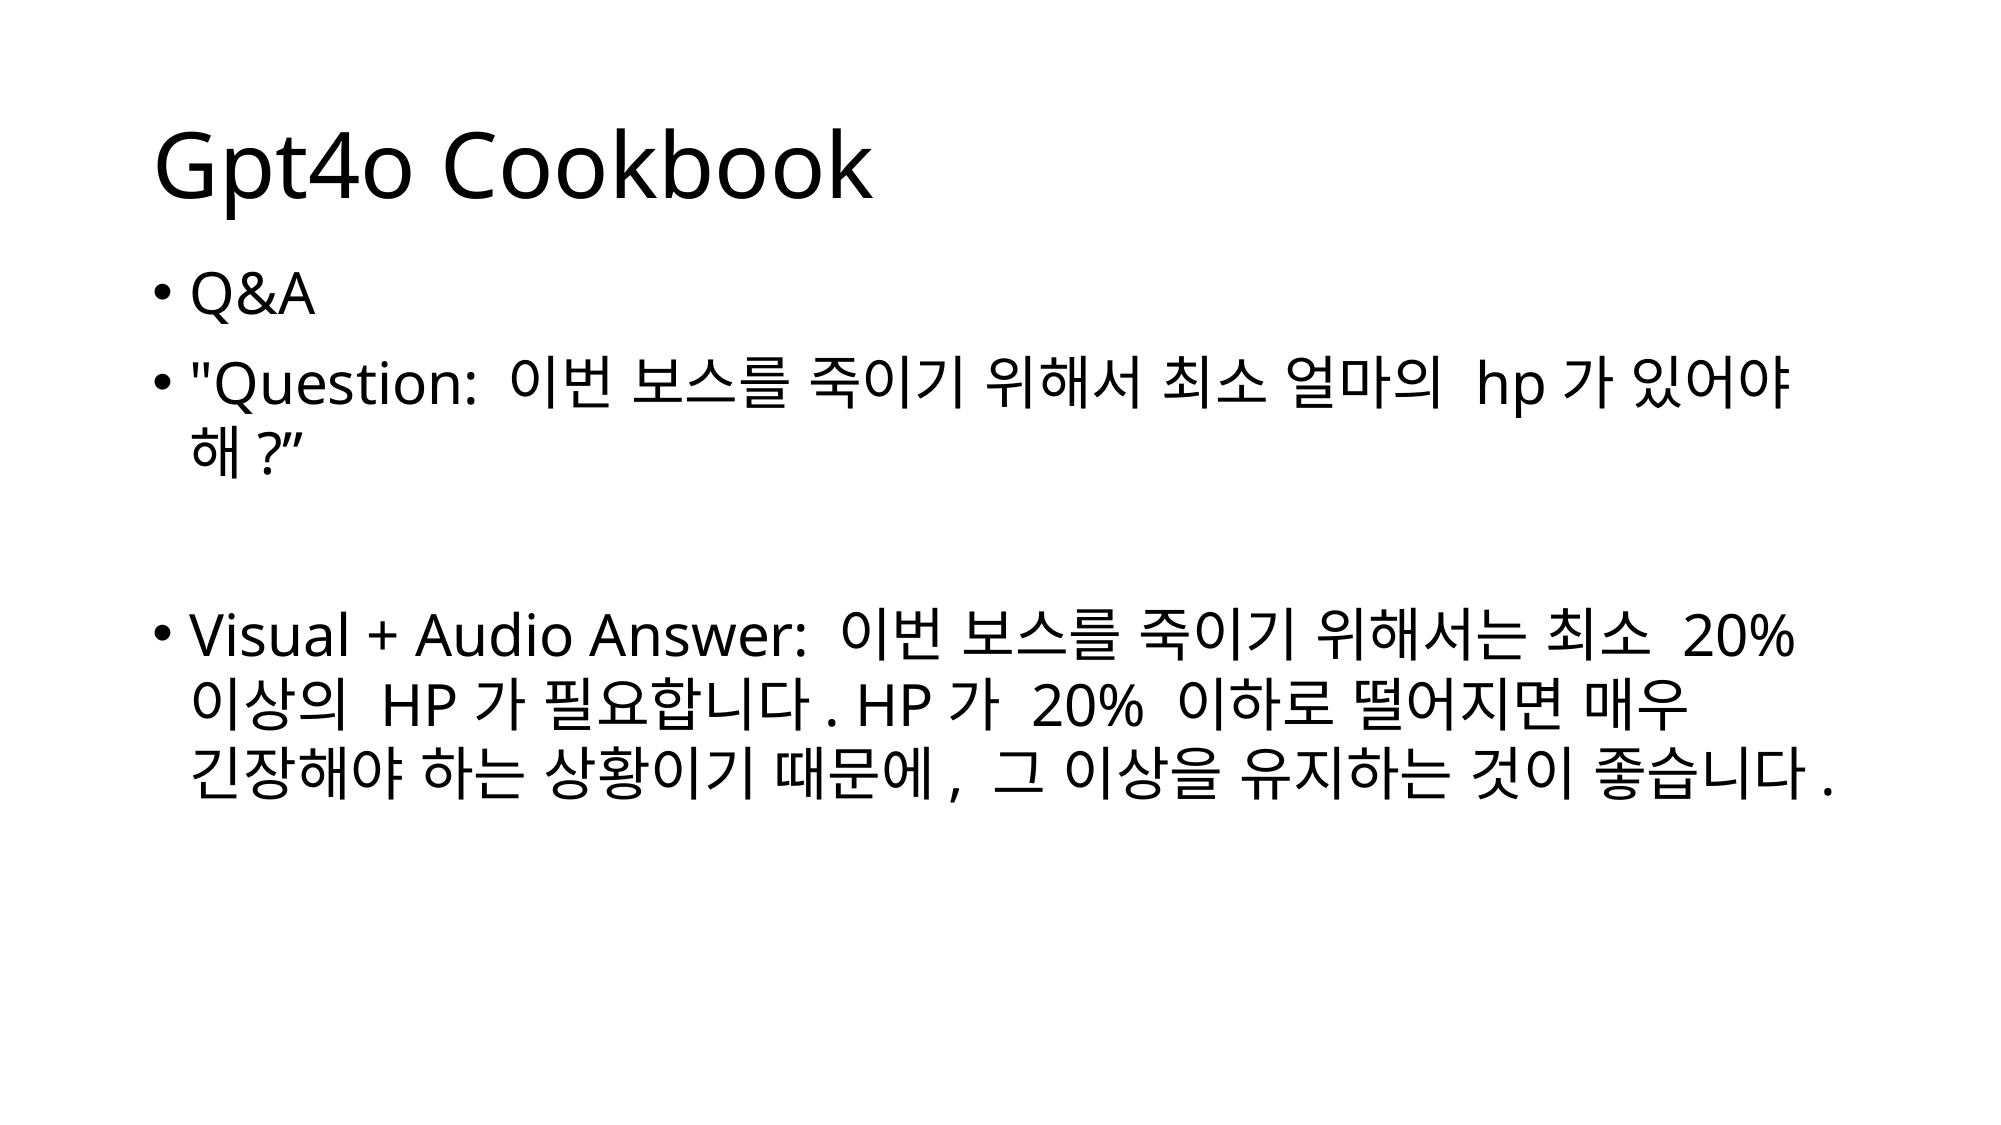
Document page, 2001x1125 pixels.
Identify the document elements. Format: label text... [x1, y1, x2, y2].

title Gpt4o Cookbook [137, 59, 1863, 248]
text_box Q&A "Question: 이번 보스를 죽이기 위해서 최소 얼마의 hp가 있어야해?” Visual + Audio Answer: 이번 보스를 죽이기 위해서는 최소 20% 이상의 HP가 필요합니다. HP가 20% 이하로 떨어지면 매우 긴장해야 하는 상황이기 때문에, 그 이상을 유지하는 것이 좋습니다. [137, 248, 1905, 816]
